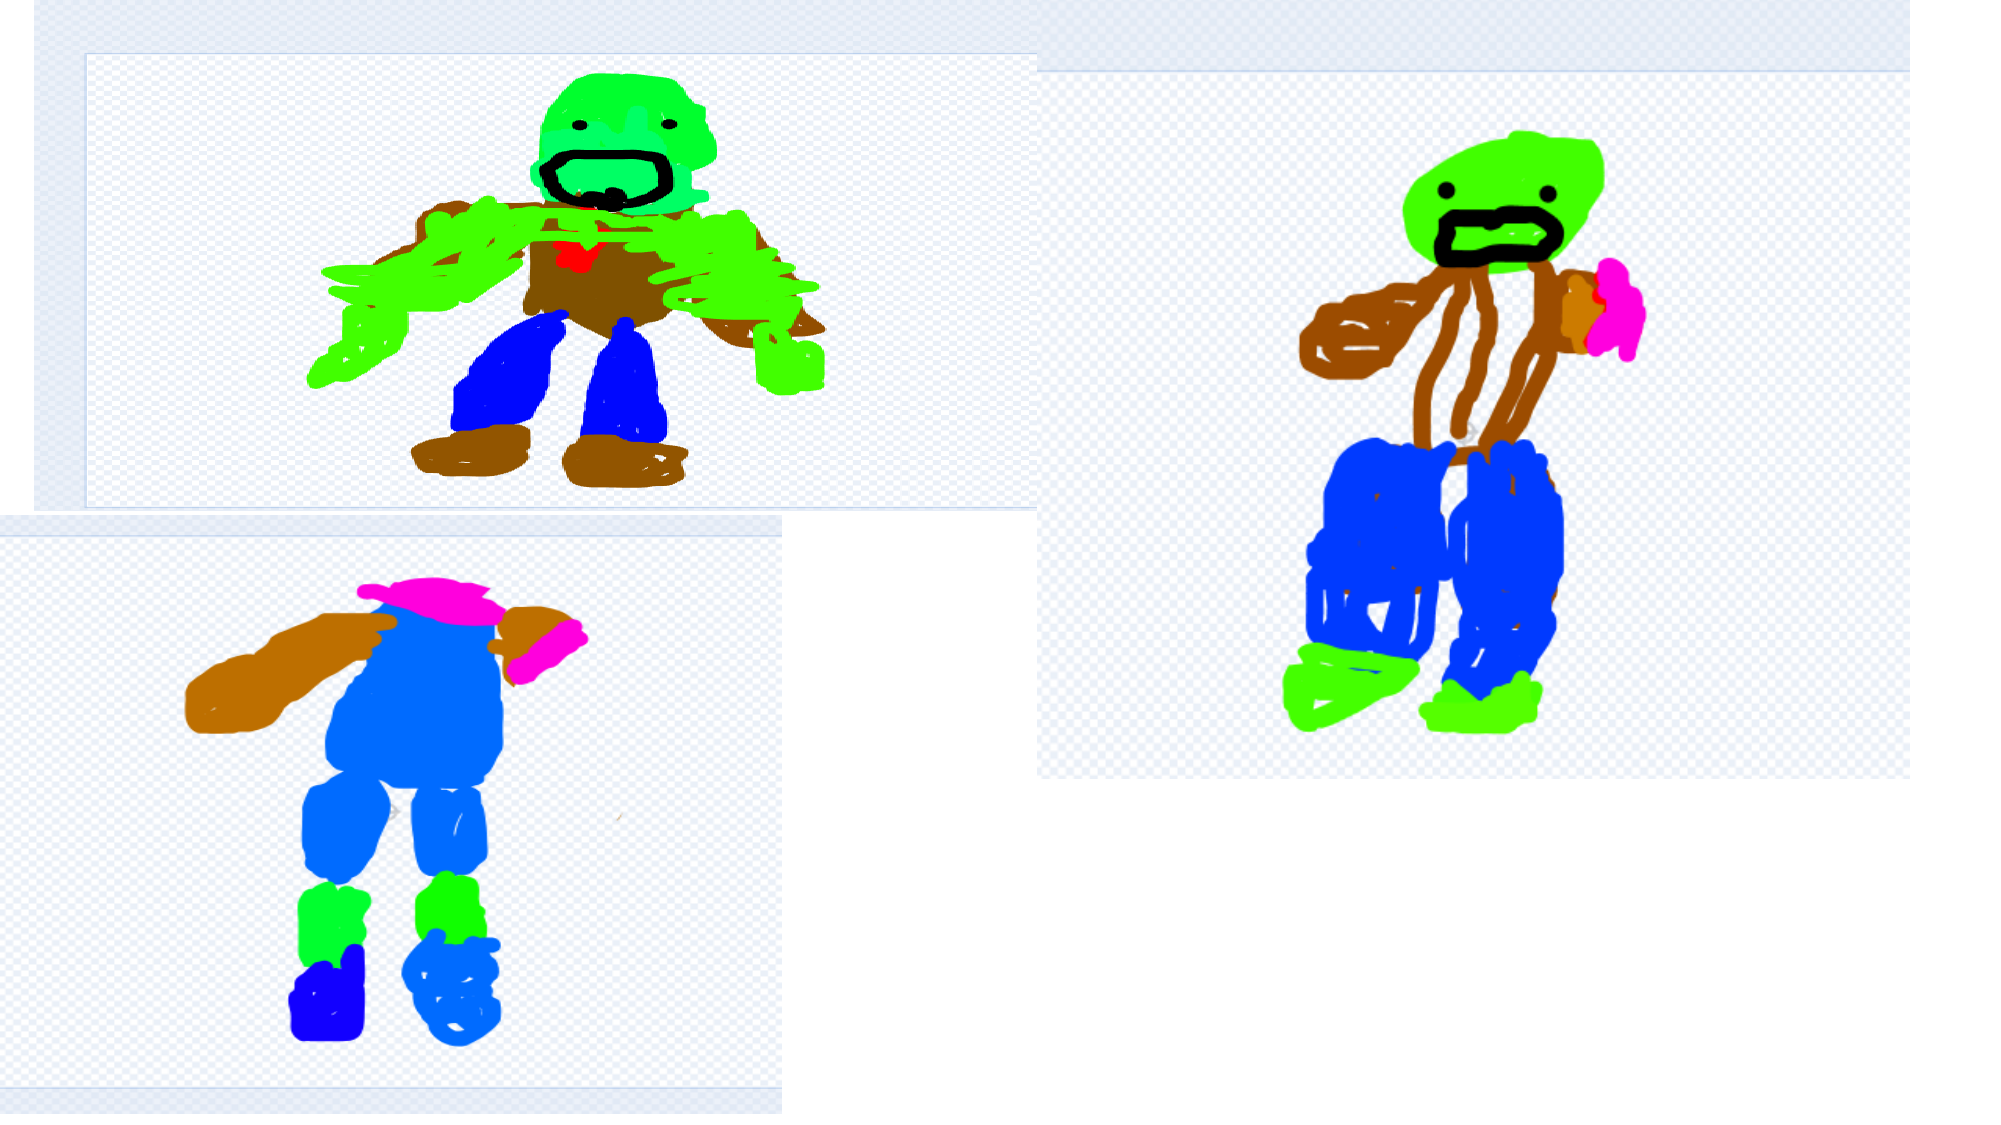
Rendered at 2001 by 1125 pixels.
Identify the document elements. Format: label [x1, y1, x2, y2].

picture [0, 515, 782, 1115]
picture [34, 0, 1910, 779]
